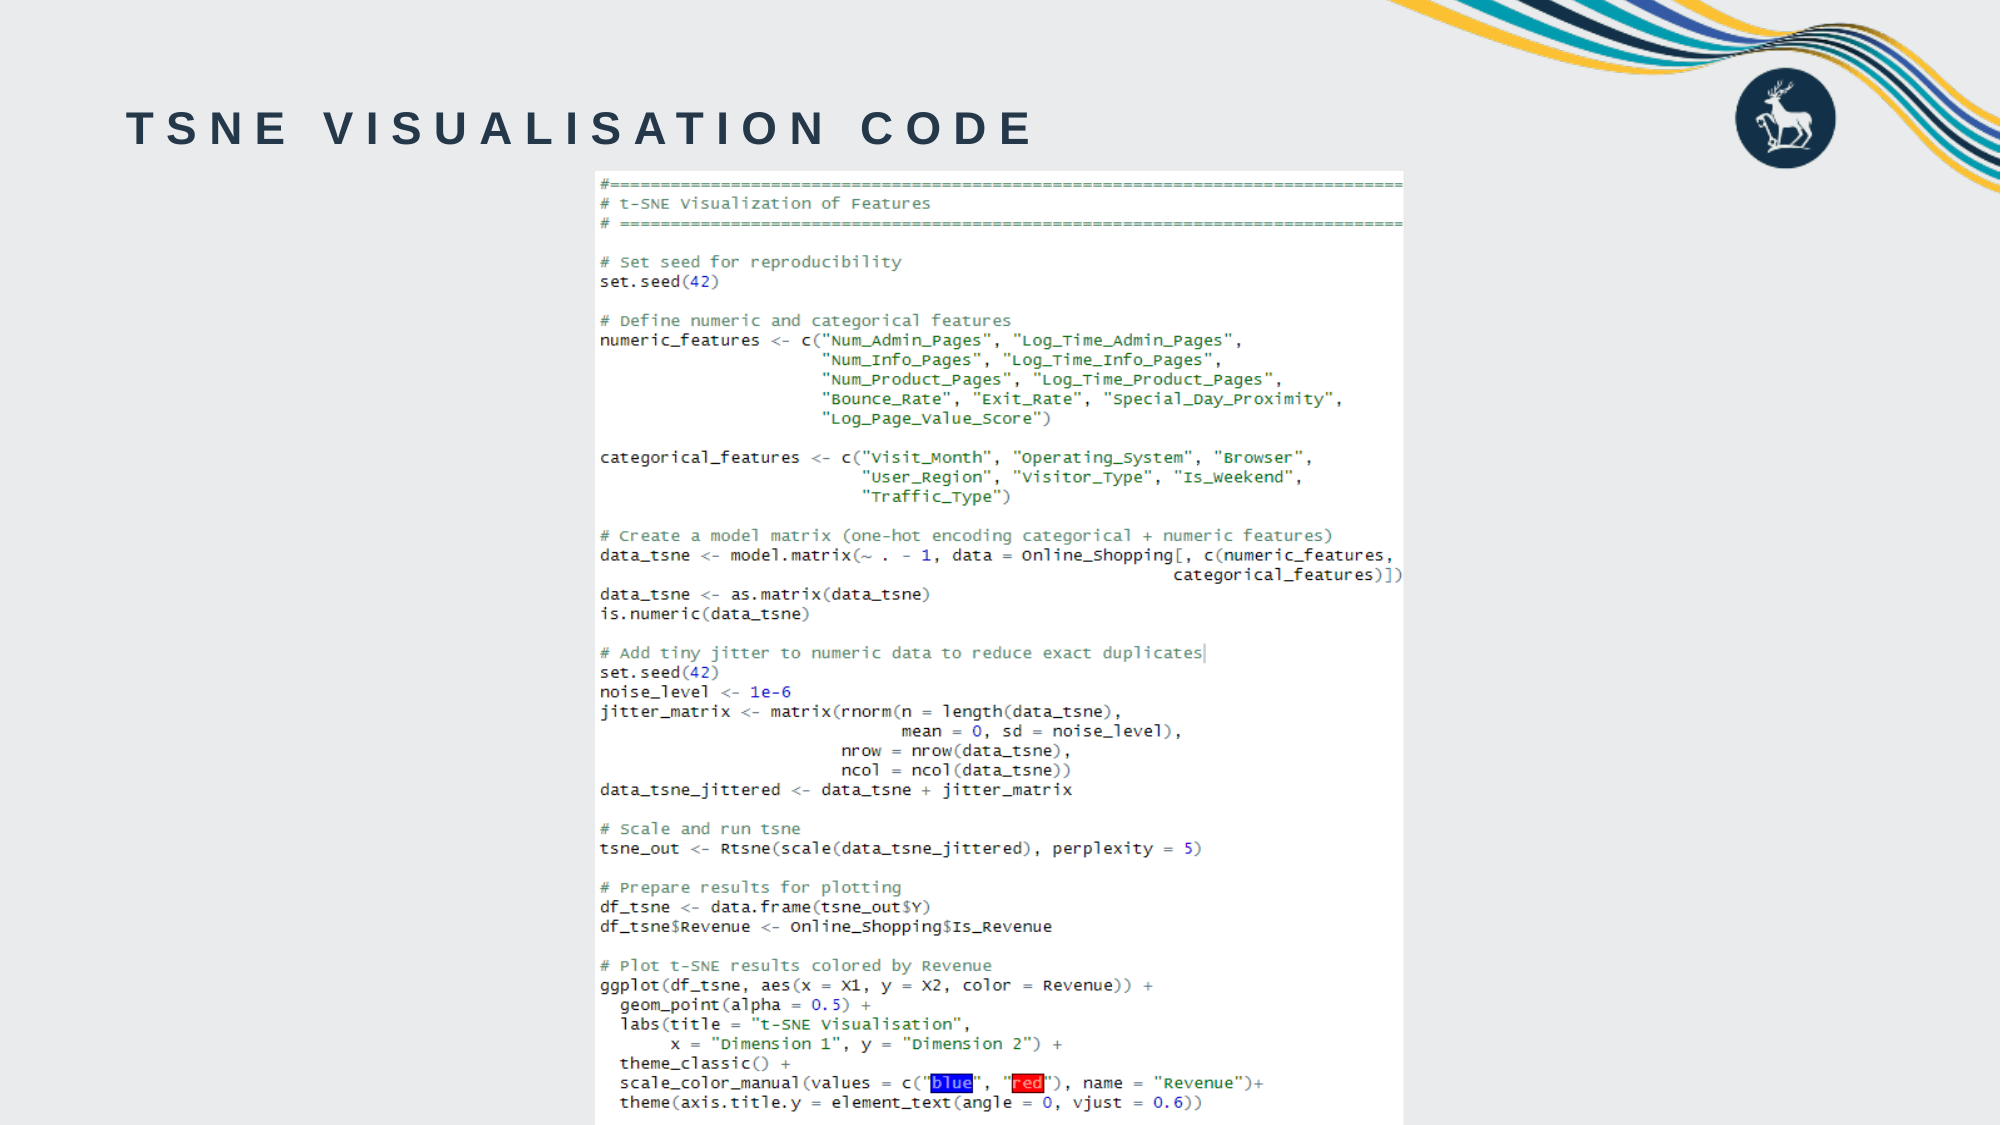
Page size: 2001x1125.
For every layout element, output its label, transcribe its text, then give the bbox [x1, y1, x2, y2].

picture [595, 0, 2000, 1125]
title tsne visualisation CODE [111, 81, 1521, 172]
